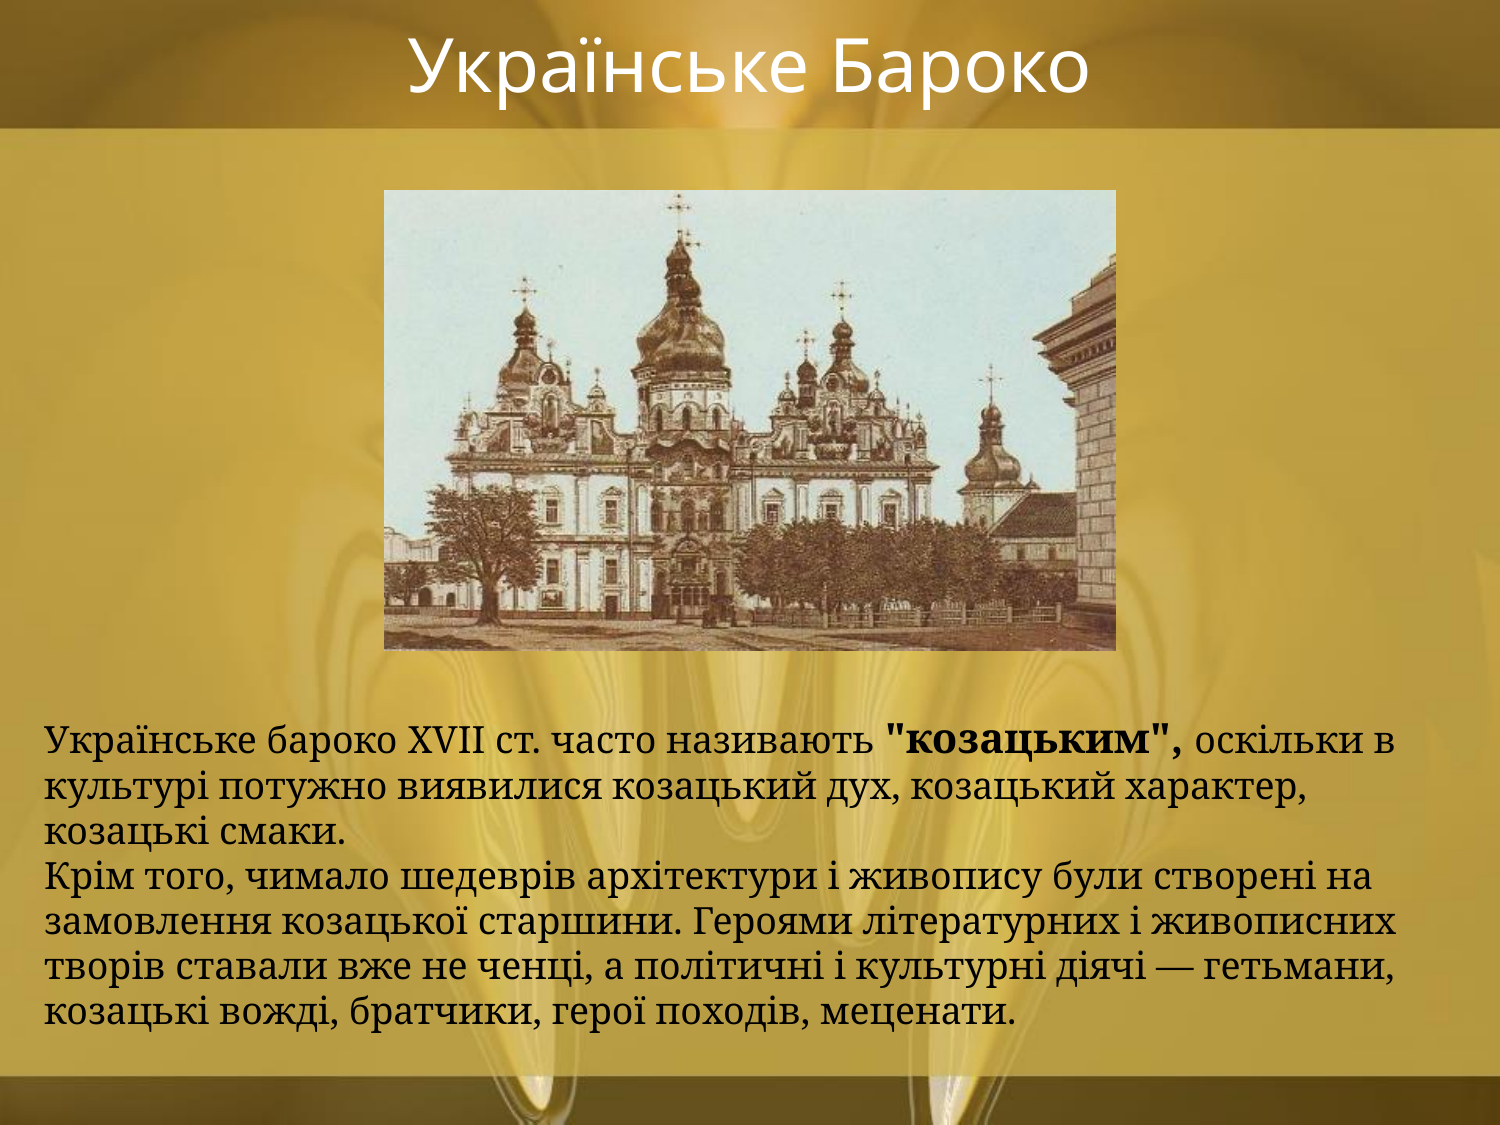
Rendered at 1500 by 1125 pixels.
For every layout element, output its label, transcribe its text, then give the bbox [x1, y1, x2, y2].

picture [0, 125, 1500, 1125]
text_box Українське бароко XVII ст. часто називають "козацьким", оскільки в культурі потужно виявилися козацький дух, козацький характер, козацькі смаки. Крім того, чимало шедеврів архітектури і живопису були створені на замовлення козацької старшини. Героями літературних і живописних творів ставали вже не ченці, а політичні і культурні діячі — гетьмани, козацькі вожді, братчики, герої походів, меценати. [29, 704, 1471, 1039]
title Українське Бароко [0, 0, 1500, 125]
